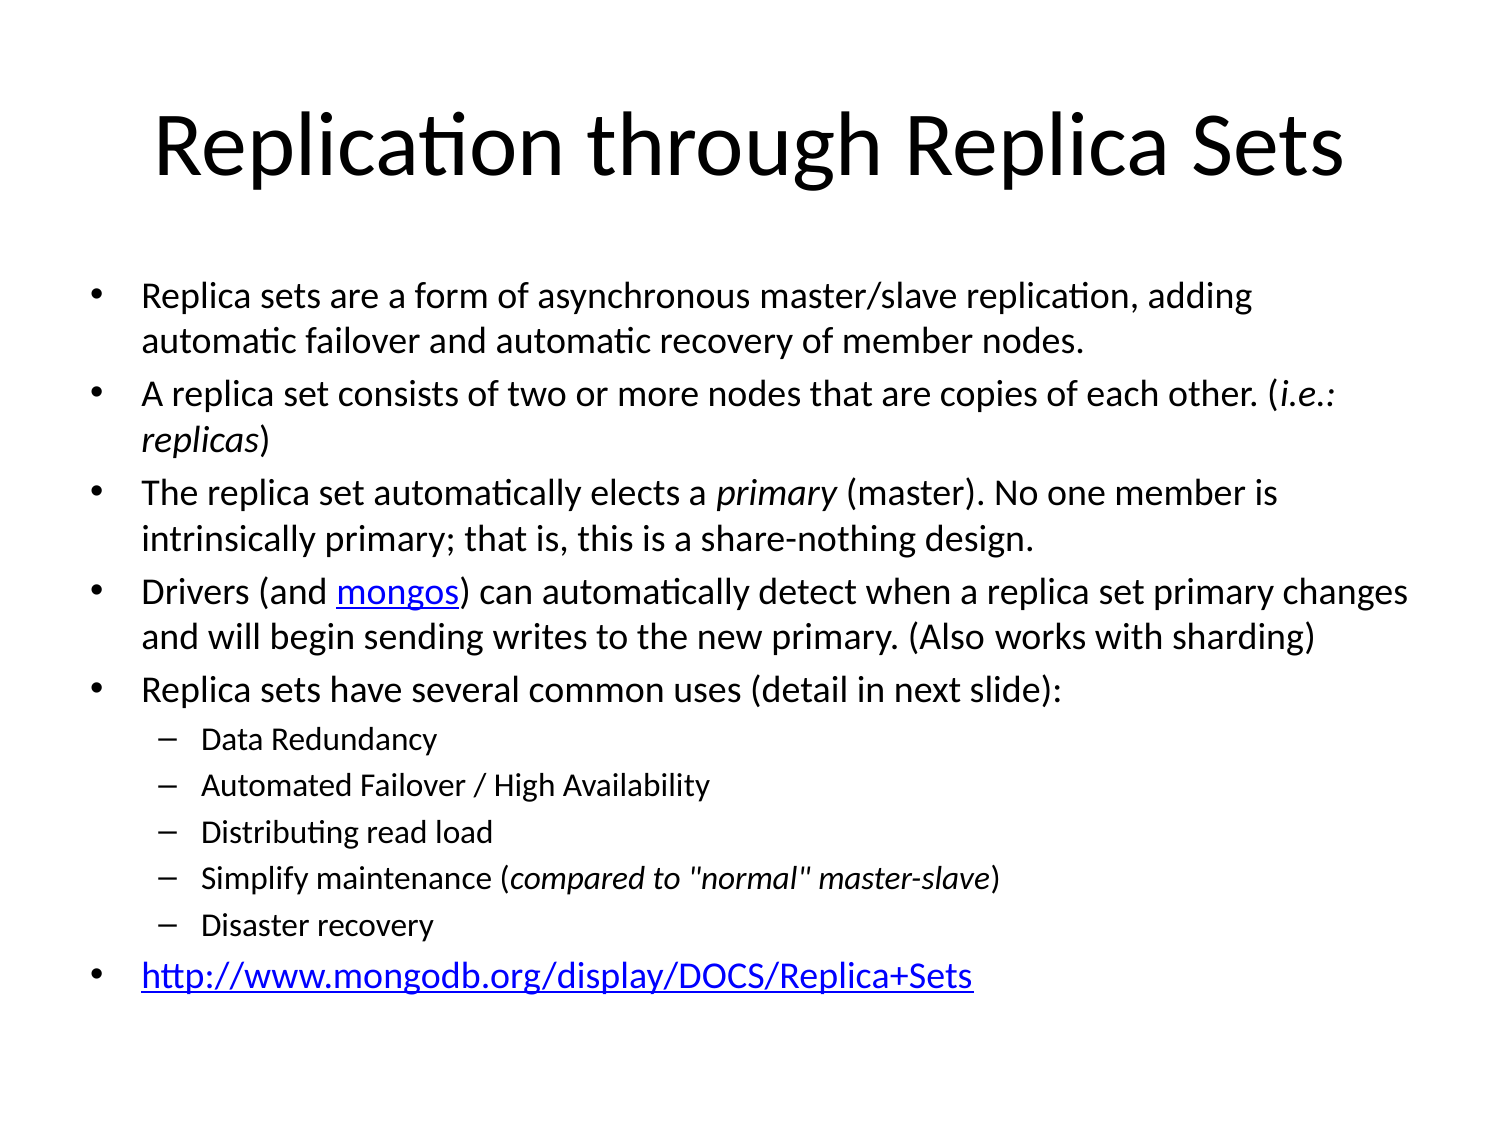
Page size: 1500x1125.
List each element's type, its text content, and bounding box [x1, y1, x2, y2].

list Replica sets are a form of asynchronous master/slave replication, adding automatic failover and automatic recovery of member nodes. A replica set consists of two or more nodes that are copies of each other. (i.e.: replicas) The replica set automatically elects a primary (master). No one member is intrinsically primary; that is, this is a share-nothing design. Drivers (and mongos) can automatically detect when a replica set primary changes and will begin sending writes to the new primary. (Also works with sharding) Replica sets have several common uses (detail in next slide): Data Redundancy Automated Failover / High Availability Distributing read load Simplify maintenance (compared to "normal" master-slave) Disaster recovery http://www.mongodb.org/display/DOCS/Replica+Sets [75, 262, 1425, 1005]
title Replication through Replica Sets [75, 45, 1425, 233]
